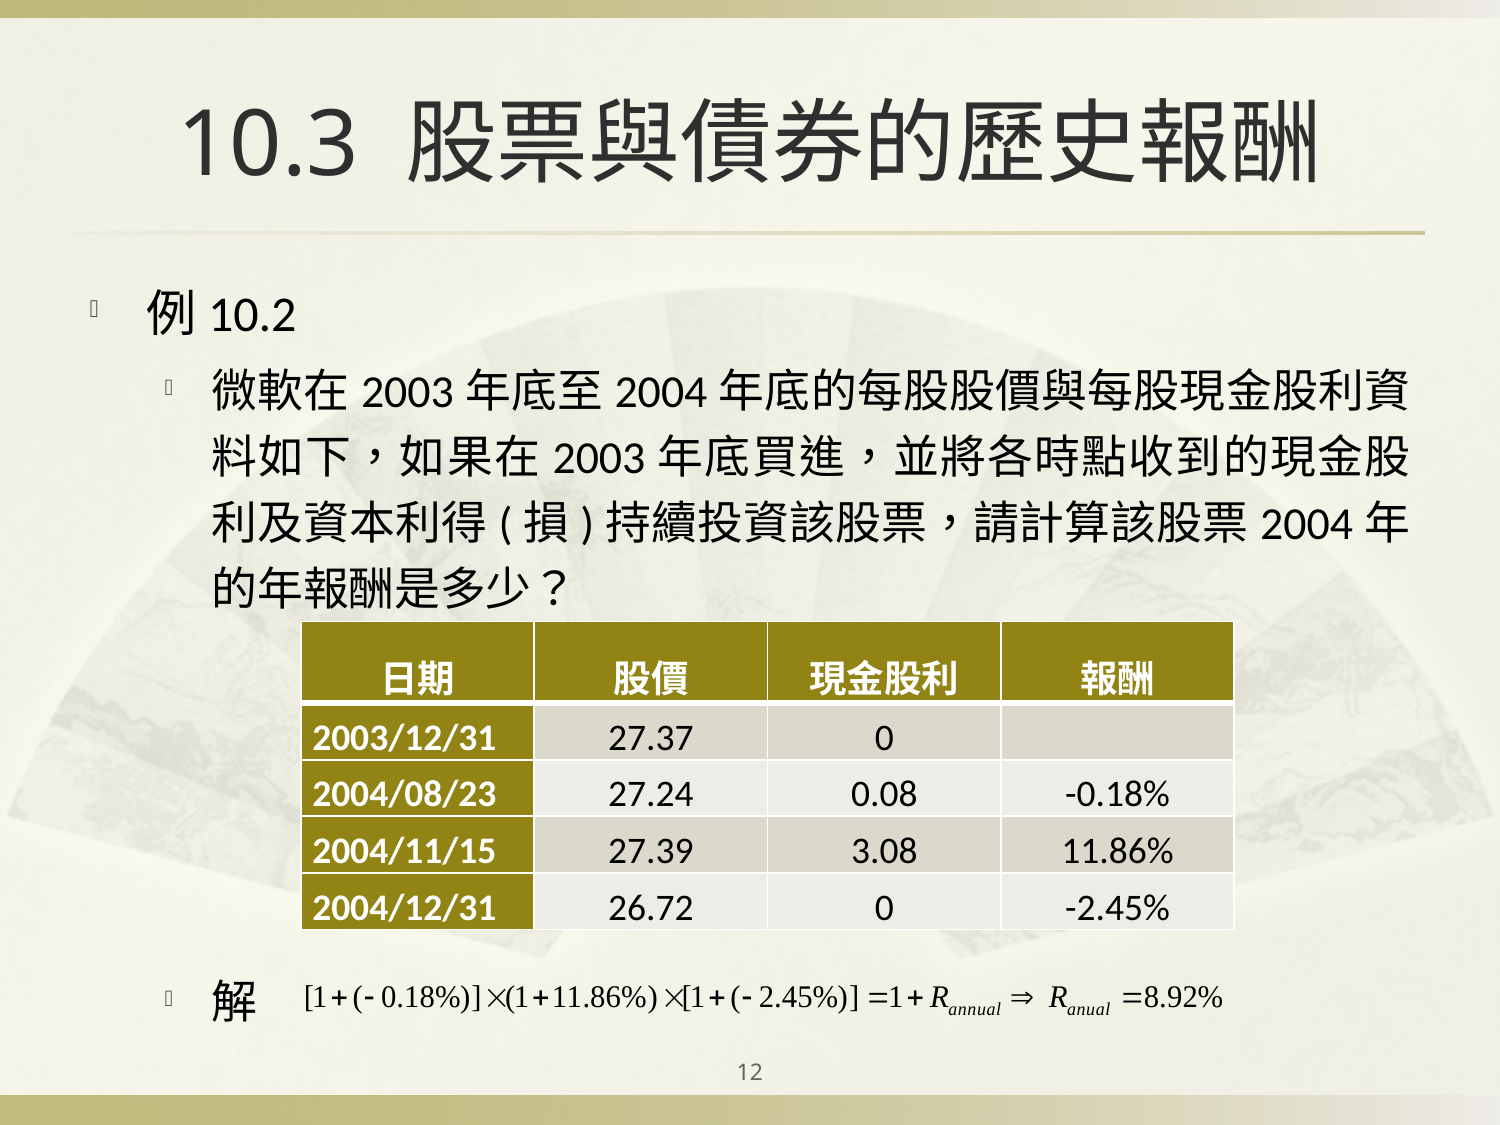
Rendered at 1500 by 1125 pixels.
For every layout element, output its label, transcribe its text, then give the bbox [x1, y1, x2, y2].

table_cell 2004/12/31 [302, 874, 533, 929]
table_cell 27.24 [535, 761, 767, 815]
table_header 股價 [535, 622, 767, 700]
table_cell 2003/12/31 [302, 706, 533, 759]
title 10.3 股票與債券的歷史報酬 [75, 45, 1425, 233]
table_cell 0 [768, 706, 1000, 759]
table_cell 0.08 [768, 761, 1000, 815]
list 例10.2 微軟在2003年底至2004年底的每股股價與每股現金股利資料如下，如果在2003年底買進，並將各時點收到的現金股利及資本利得(損)持續投資該股票，請計算該股票2004年的年報酬是多少？ 解 [75, 262, 1425, 1032]
table_header 報酬 [1002, 622, 1233, 700]
slide_number 12 [675, 1050, 825, 1097]
table_cell 2004/08/23 [302, 761, 533, 815]
table_cell [1002, 706, 1233, 759]
table_cell -2.45% [1002, 874, 1233, 929]
table_cell 26.72 [535, 874, 767, 929]
table_cell -0.18% [1002, 761, 1233, 815]
table_header 現金股利 [768, 622, 1000, 700]
table_cell 3.08 [768, 817, 1000, 872]
table_cell 11.86% [1002, 817, 1233, 872]
table_cell 0 [768, 874, 1000, 929]
table_cell 27.39 [535, 817, 767, 872]
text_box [300, 975, 1230, 1024]
table_cell 2004/11/15 [302, 817, 533, 872]
table_header 日期 [302, 622, 533, 700]
table_cell 27.37 [535, 706, 767, 759]
